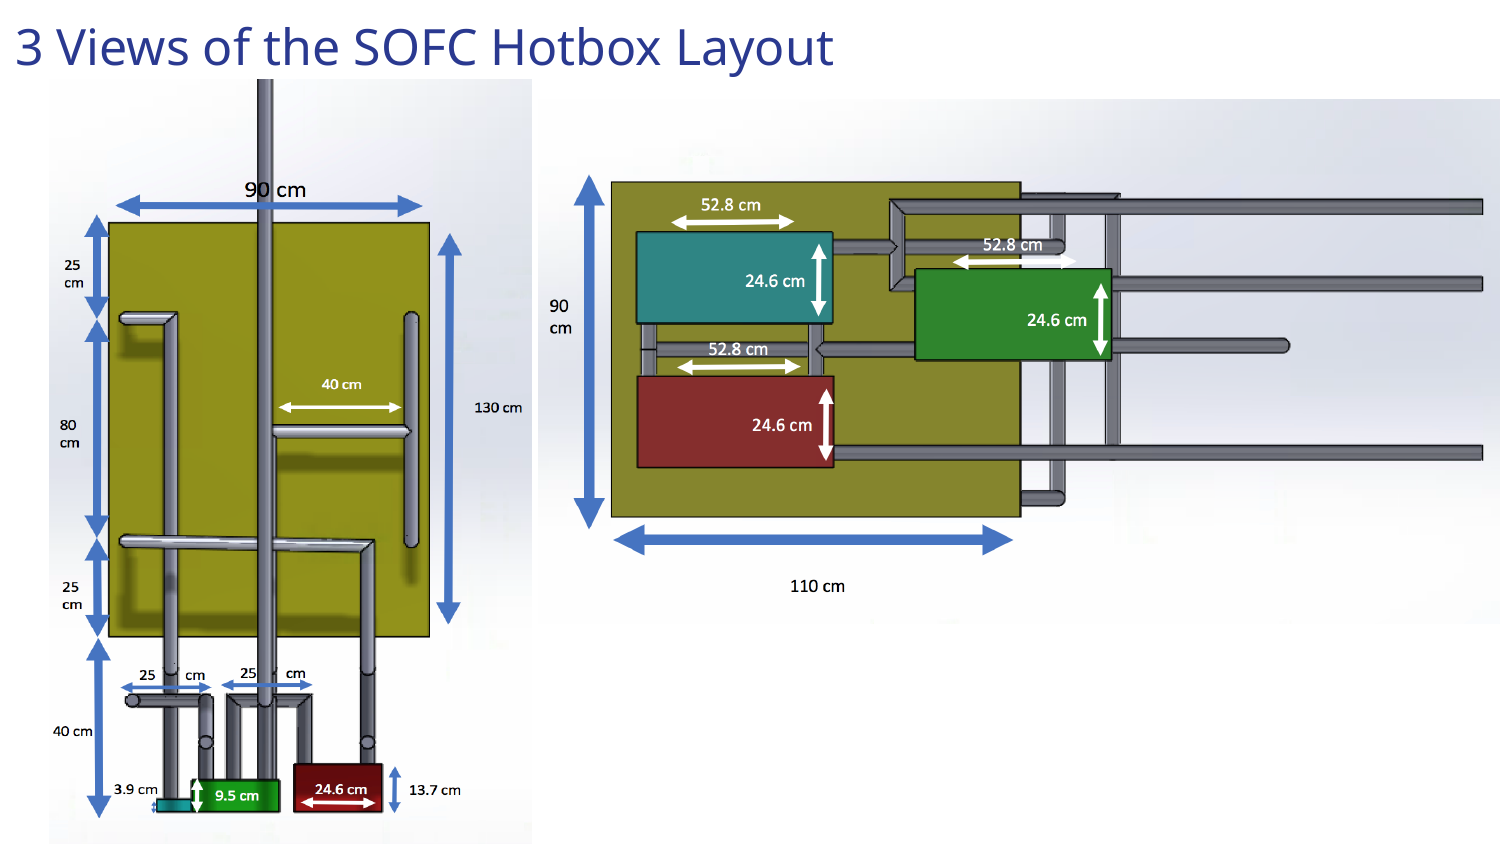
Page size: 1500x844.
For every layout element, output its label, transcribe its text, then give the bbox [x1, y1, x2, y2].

title 3 Views of the SOFC Hotbox Layout [0, 0, 1398, 100]
picture [49, 78, 532, 844]
picture [538, 99, 1500, 624]
